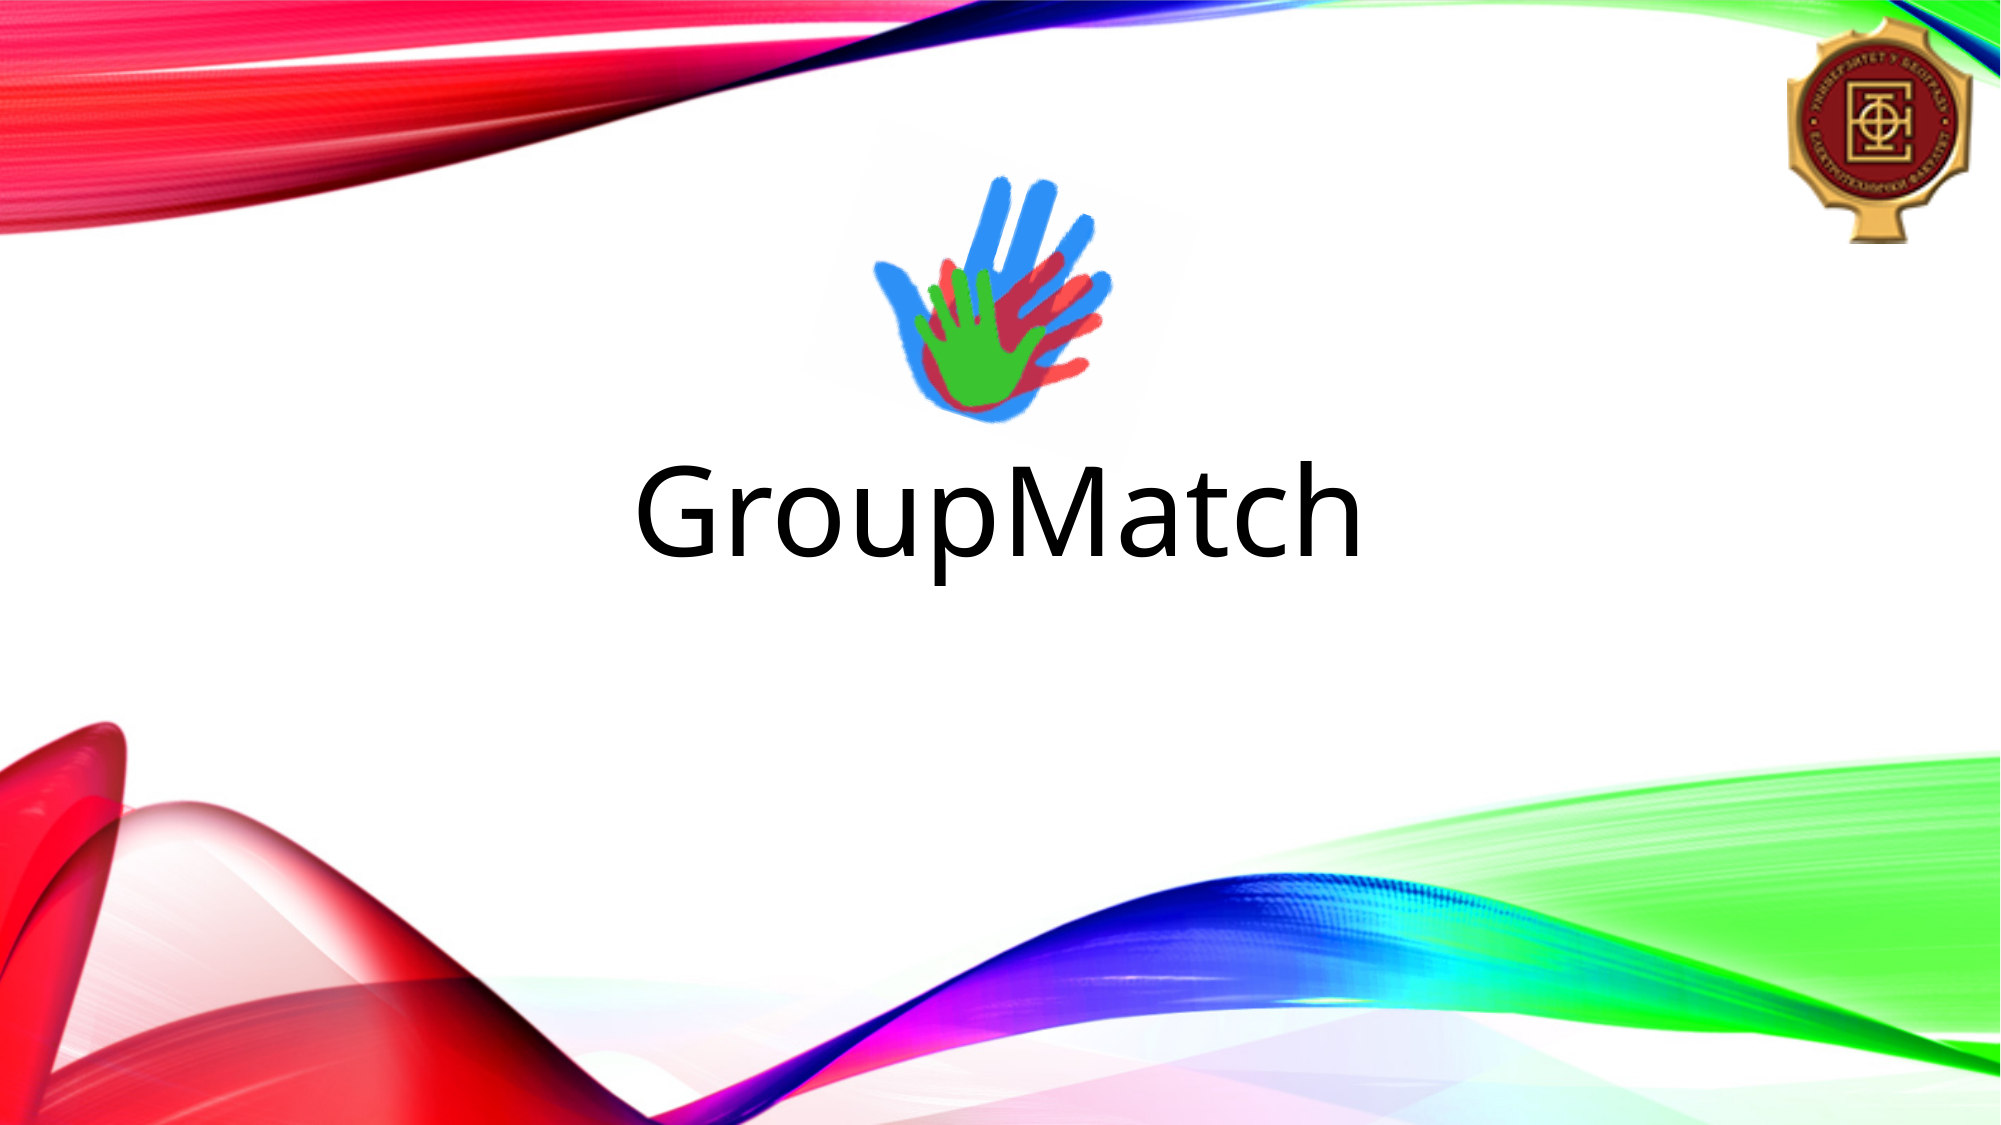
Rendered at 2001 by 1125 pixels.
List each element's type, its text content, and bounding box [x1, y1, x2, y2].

picture [0, 0, 2001, 1125]
title GroupMatch [249, 199, 1750, 591]
